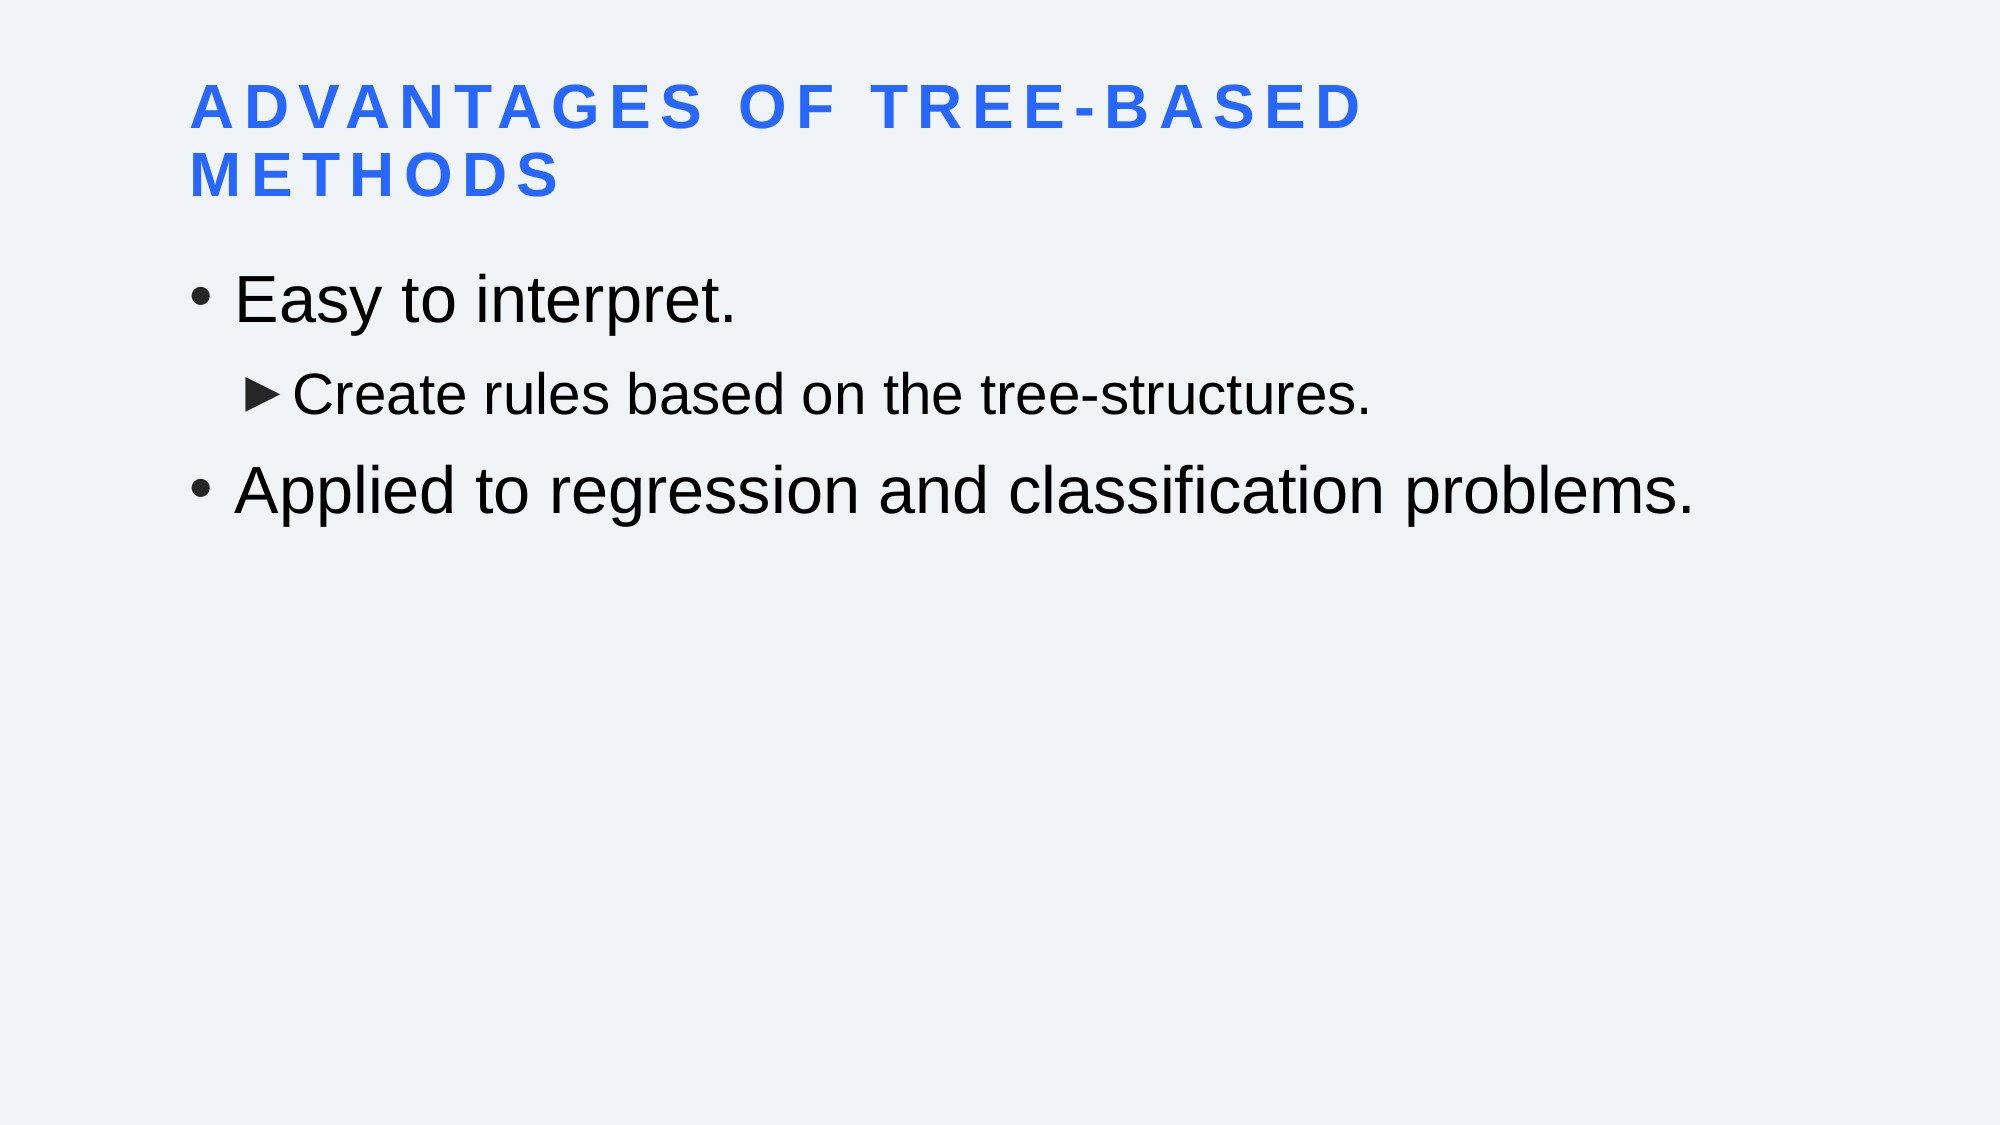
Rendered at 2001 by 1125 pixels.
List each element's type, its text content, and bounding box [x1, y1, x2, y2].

list Easy to interpret. Create rules based on the tree-structures. Applied to regression and classification problems. [174, 247, 1825, 998]
title Advantages of tree-based methods [171, 102, 1661, 182]
